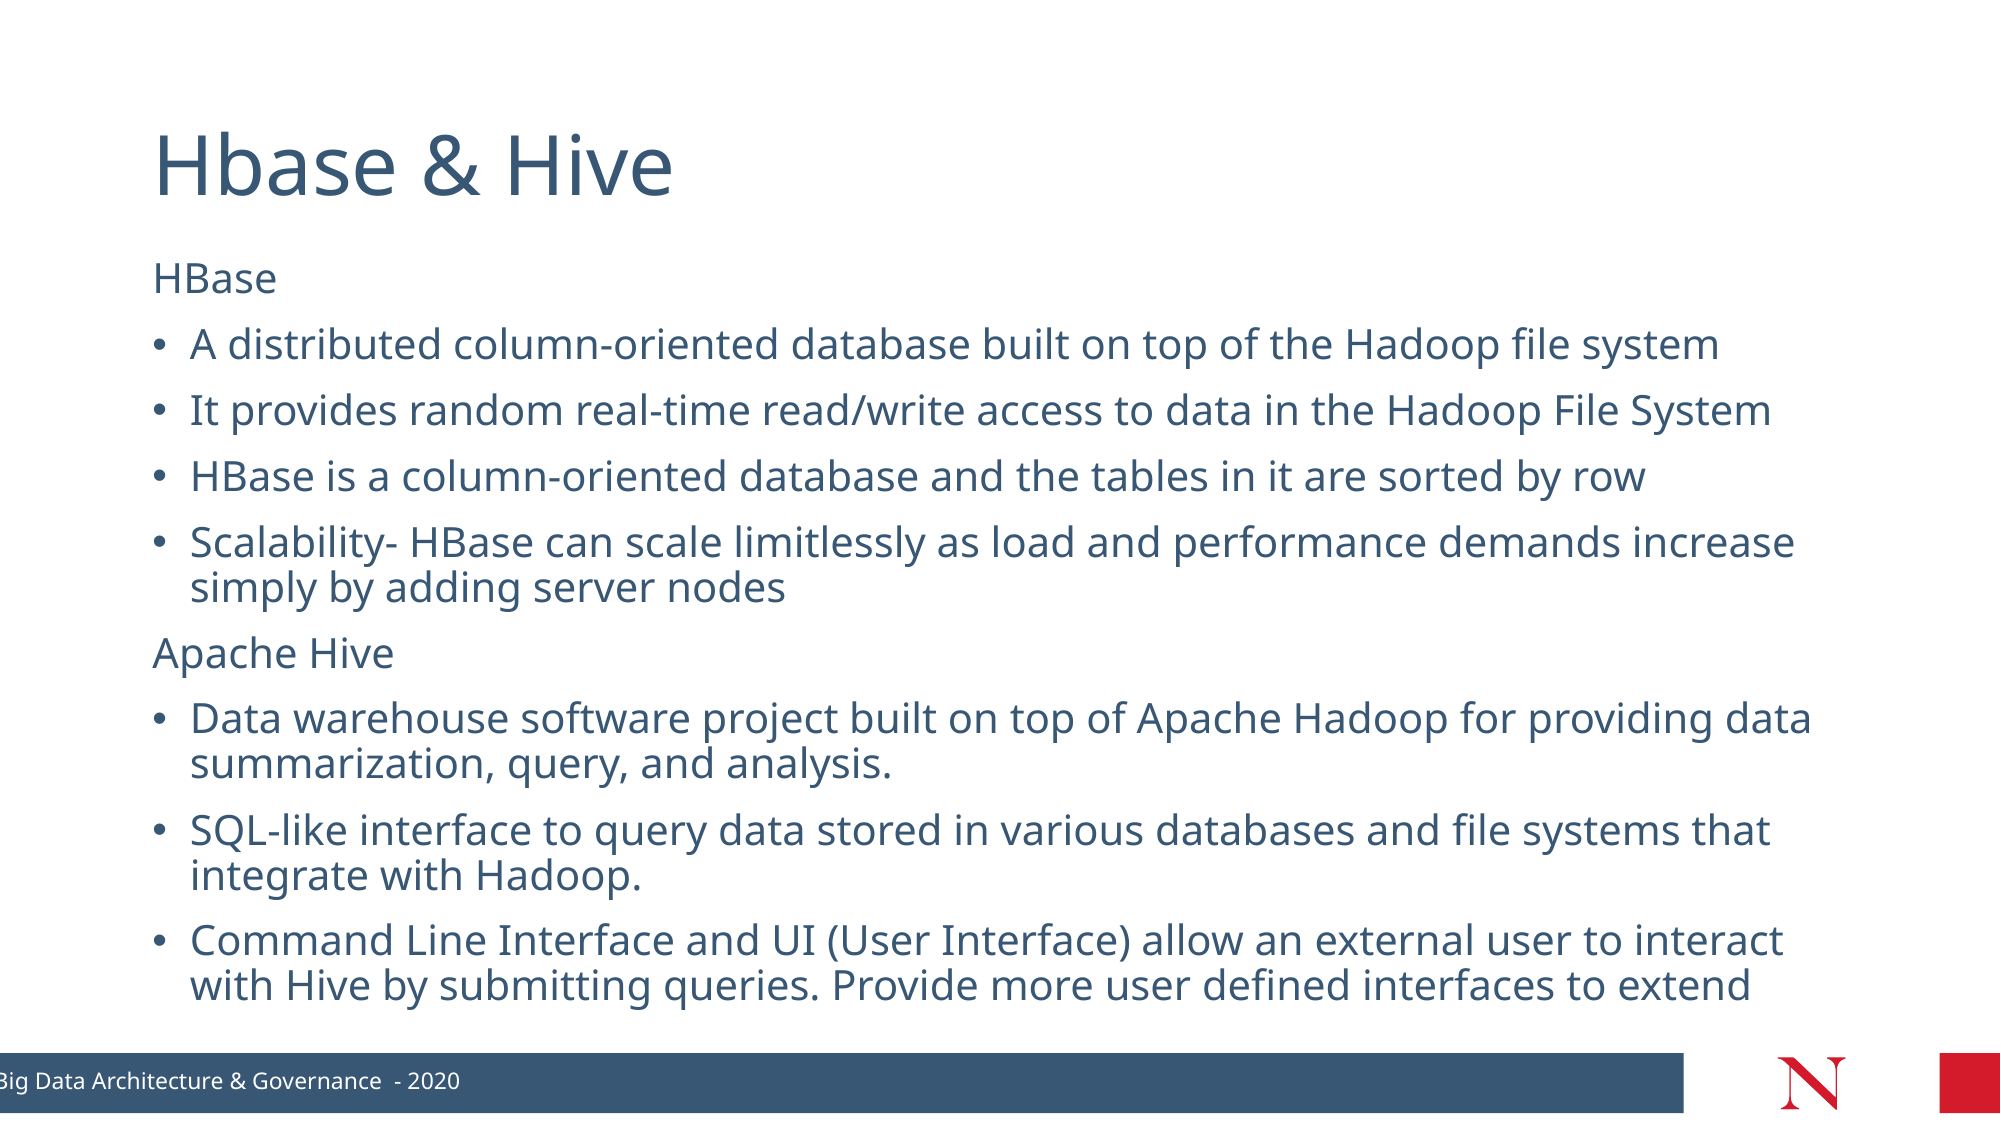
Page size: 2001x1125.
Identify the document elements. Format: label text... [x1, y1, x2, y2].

title Hbase & Hive [137, 59, 1863, 250]
list HBase A distributed column-oriented database built on top of the Hadoop file system It provides random real-time read/write access to data in the Hadoop File System HBase is a column-oriented database and the tables in it are sorted by row Scalability- HBase can scale limitlessly as load and performance demands increase simply by adding server nodes Apache Hive Data warehouse software project built on top of Apache Hadoop for providing data summarization, query, and analysis. SQL-like interface to query data stored in various databases and file systems that integrate with Hadoop. Command Line Interface and UI (User Interface) allow an external user to interact with Hive by submitting queries. Provide more user defined interfaces to extend [137, 250, 1863, 1038]
picture [1766, 1038, 1857, 1125]
